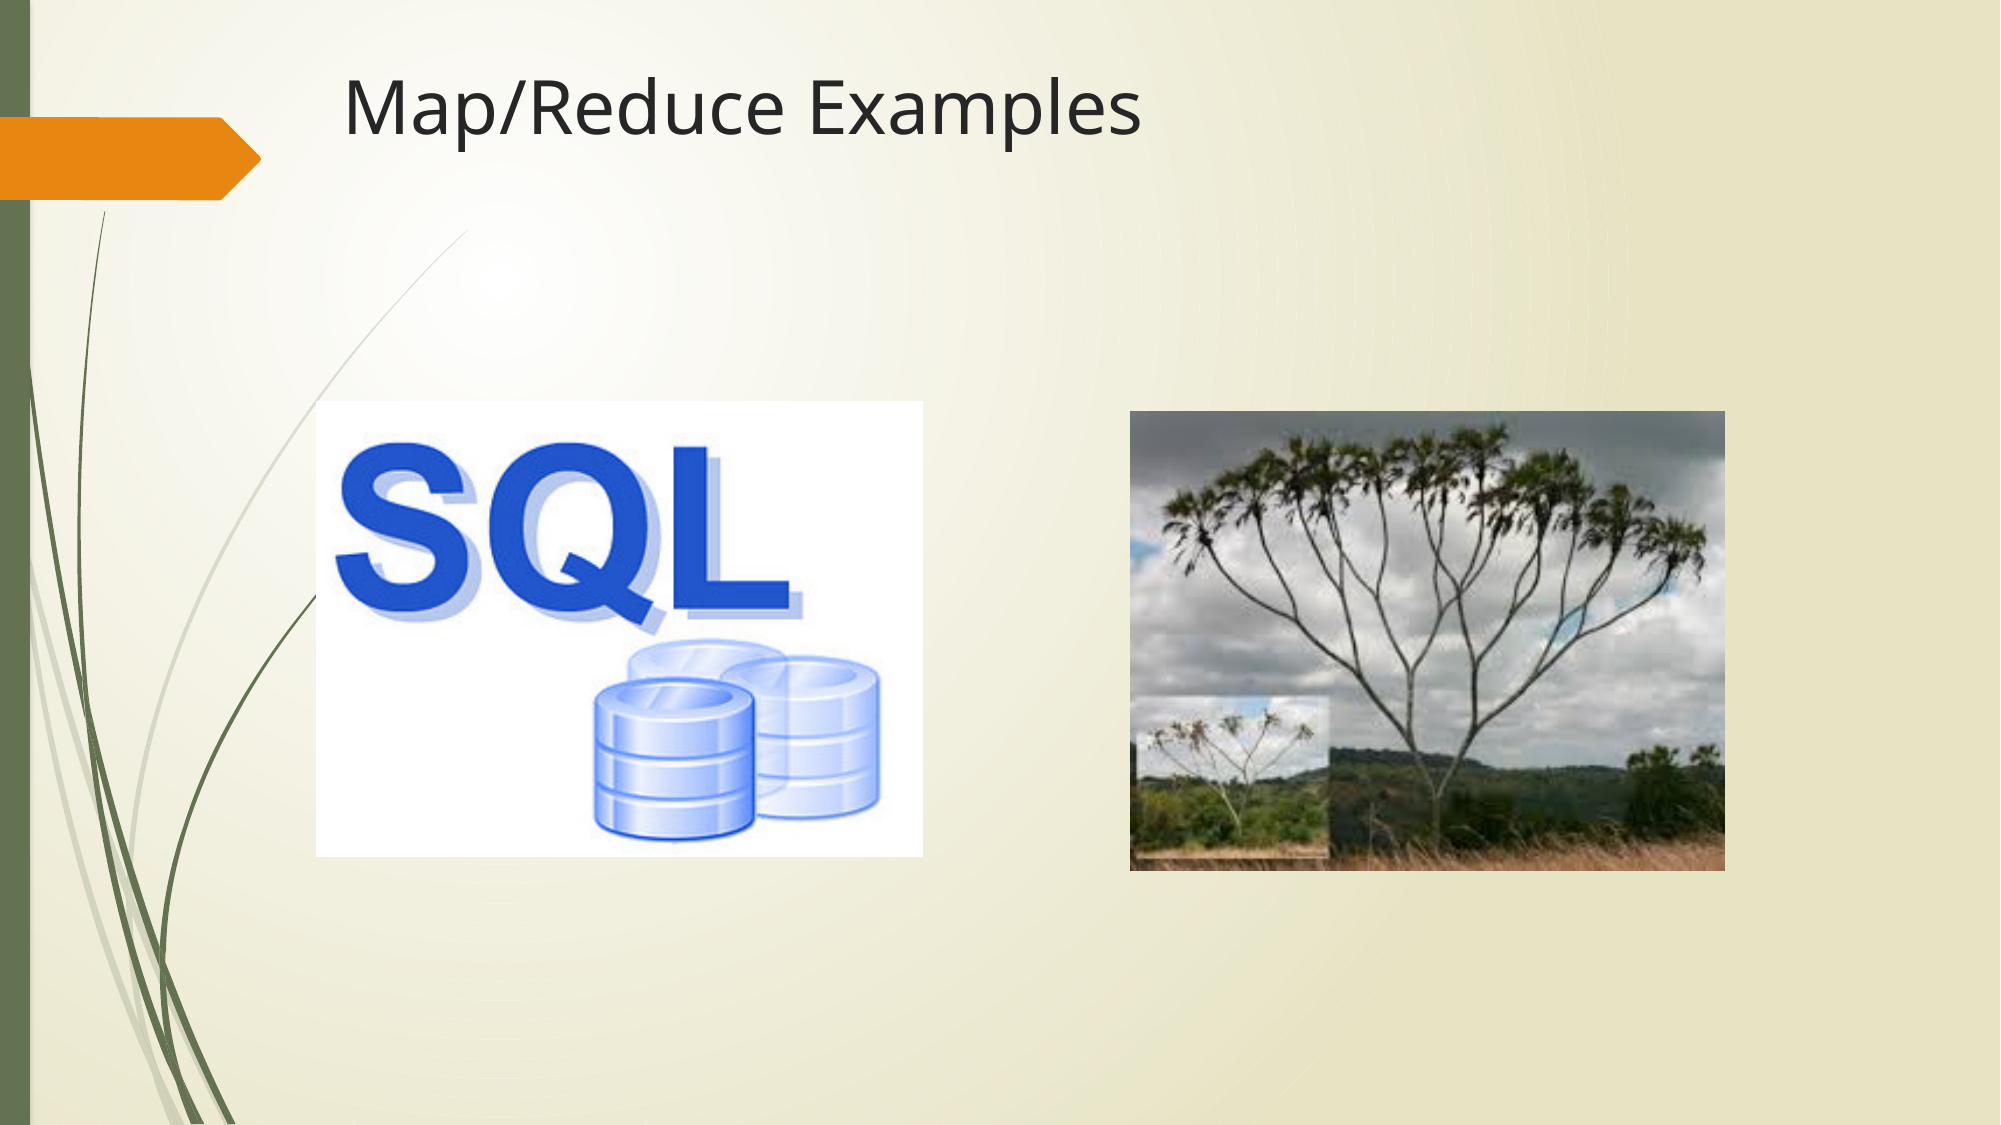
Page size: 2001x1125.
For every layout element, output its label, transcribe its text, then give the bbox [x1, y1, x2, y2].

picture [316, 401, 923, 857]
text_box Map/Reduce Examples [328, 52, 1735, 196]
picture [1130, 411, 1726, 871]
